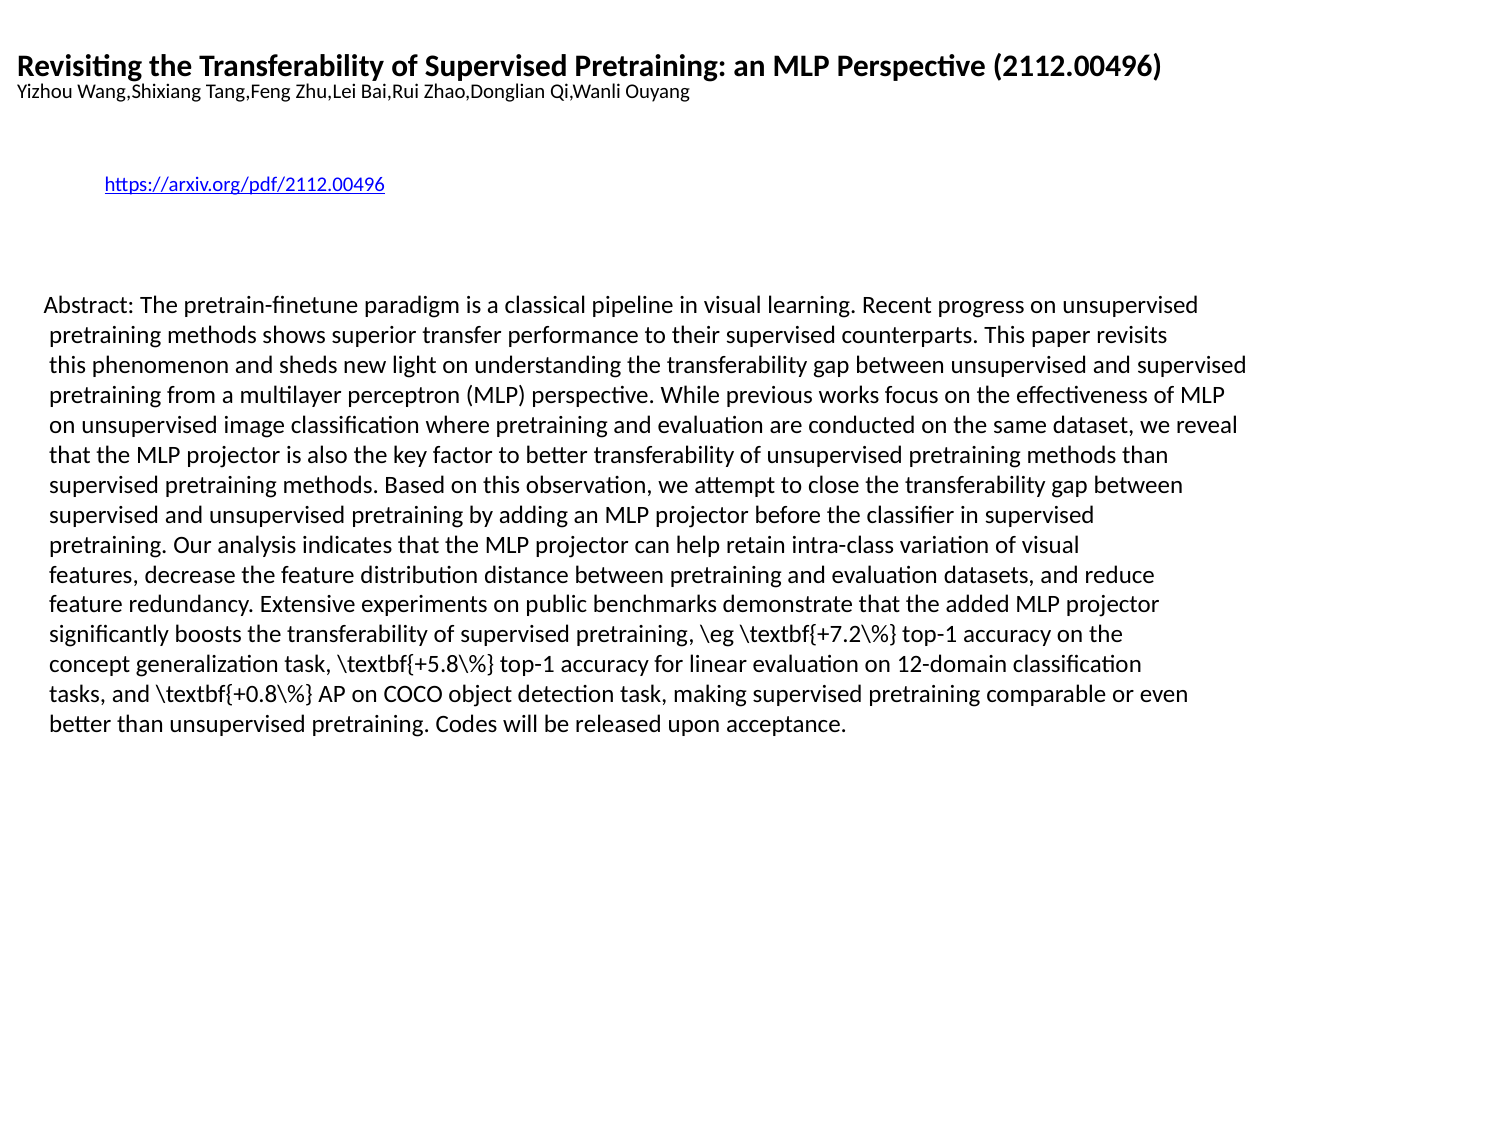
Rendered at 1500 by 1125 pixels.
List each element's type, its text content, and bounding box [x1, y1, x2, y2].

text_box Abstract: The pretrain-finetune paradigm is a classical pipeline in visual learning. Recent progress on unsupervised pretraining methods shows superior transfer performance to their supervised counterparts. This paper revisits this phenomenon and sheds new light on understanding the transferability gap between unsupervised and supervised pretraining from a multilayer perceptron (MLP) perspective. While previous works focus on the effectiveness of MLP on unsupervised image classification where pretraining and evaluation are conducted on the same dataset, we reveal that the MLP projector is also the key factor to better transferability of unsupervised pretraining methods than supervised pretraining methods. Based on this observation, we attempt to close the transferability gap between supervised and unsupervised pretraining by adding an MLP projector before the classifier in supervised pretraining. Our analysis indicates that the MLP projector can help retain intra-class variation of visual features, decrease the feature distribution distance between pretraining and evaluation datasets, and reduce feature redundancy. Extensive experiments on public benchmarks demonstrate that the added MLP projector significantly boosts the transferability of supervised pretraining, \eg \textbf{+7.2\%} top-1 accuracy on the concept generalization task, \textbf{+5.8\%} top-1 accuracy for linear evaluation on 12-domain classification tasks, and \textbf{+0.8\%} AP on COCO object detection task, making supervised pretraining comparable or even better than unsupervised pretraining. Codes will be released upon acceptance. [28, 236, 1271, 800]
text_box https://arxiv.org/pdf/2112.00496 [89, 118, 401, 203]
text_box Revisiting the Transferability of Supervised Pretraining: an MLP Perspective (2112.00496) Yizhou Wang,Shixiang Tang,Feng Zhu,Lei Bai,Rui Zhao,Donglian Qi,Wanli Ouyang [2, 0, 1179, 110]
